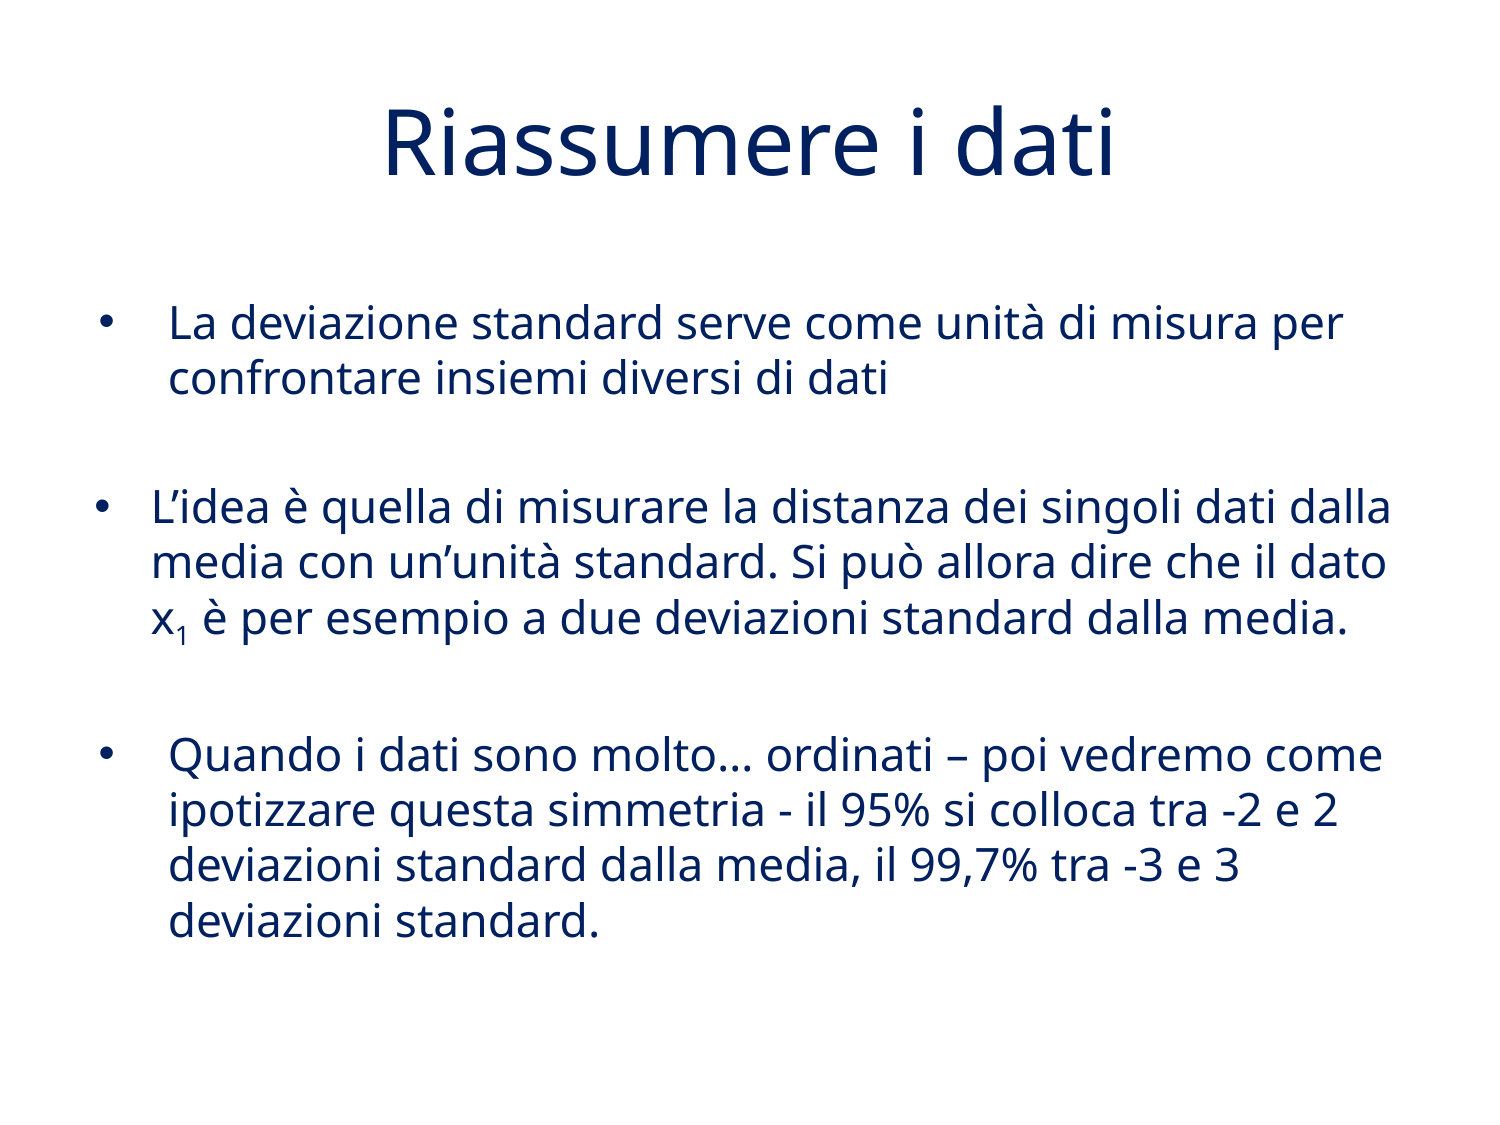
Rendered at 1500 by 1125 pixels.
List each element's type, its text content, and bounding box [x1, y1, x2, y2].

list La deviazione standard serve come unità di misura per confrontare insiemi diversi di dati L’idea è quella di misurare la distanza dei singoli dati dalla media con un’unità standard. Si può allora dire che il dato x1 è per esempio a due deviazioni standard dalla media. Quando i dati sono molto… ordinati – poi vedremo come ipotizzare questa simmetria - il 95% si colloca tra -2 e 2 deviazioni standard dalla media, il 99,7% tra -3 e 3 deviazioni standard. [75, 285, 1425, 1021]
title Riassumere i dati [75, 45, 1425, 233]
